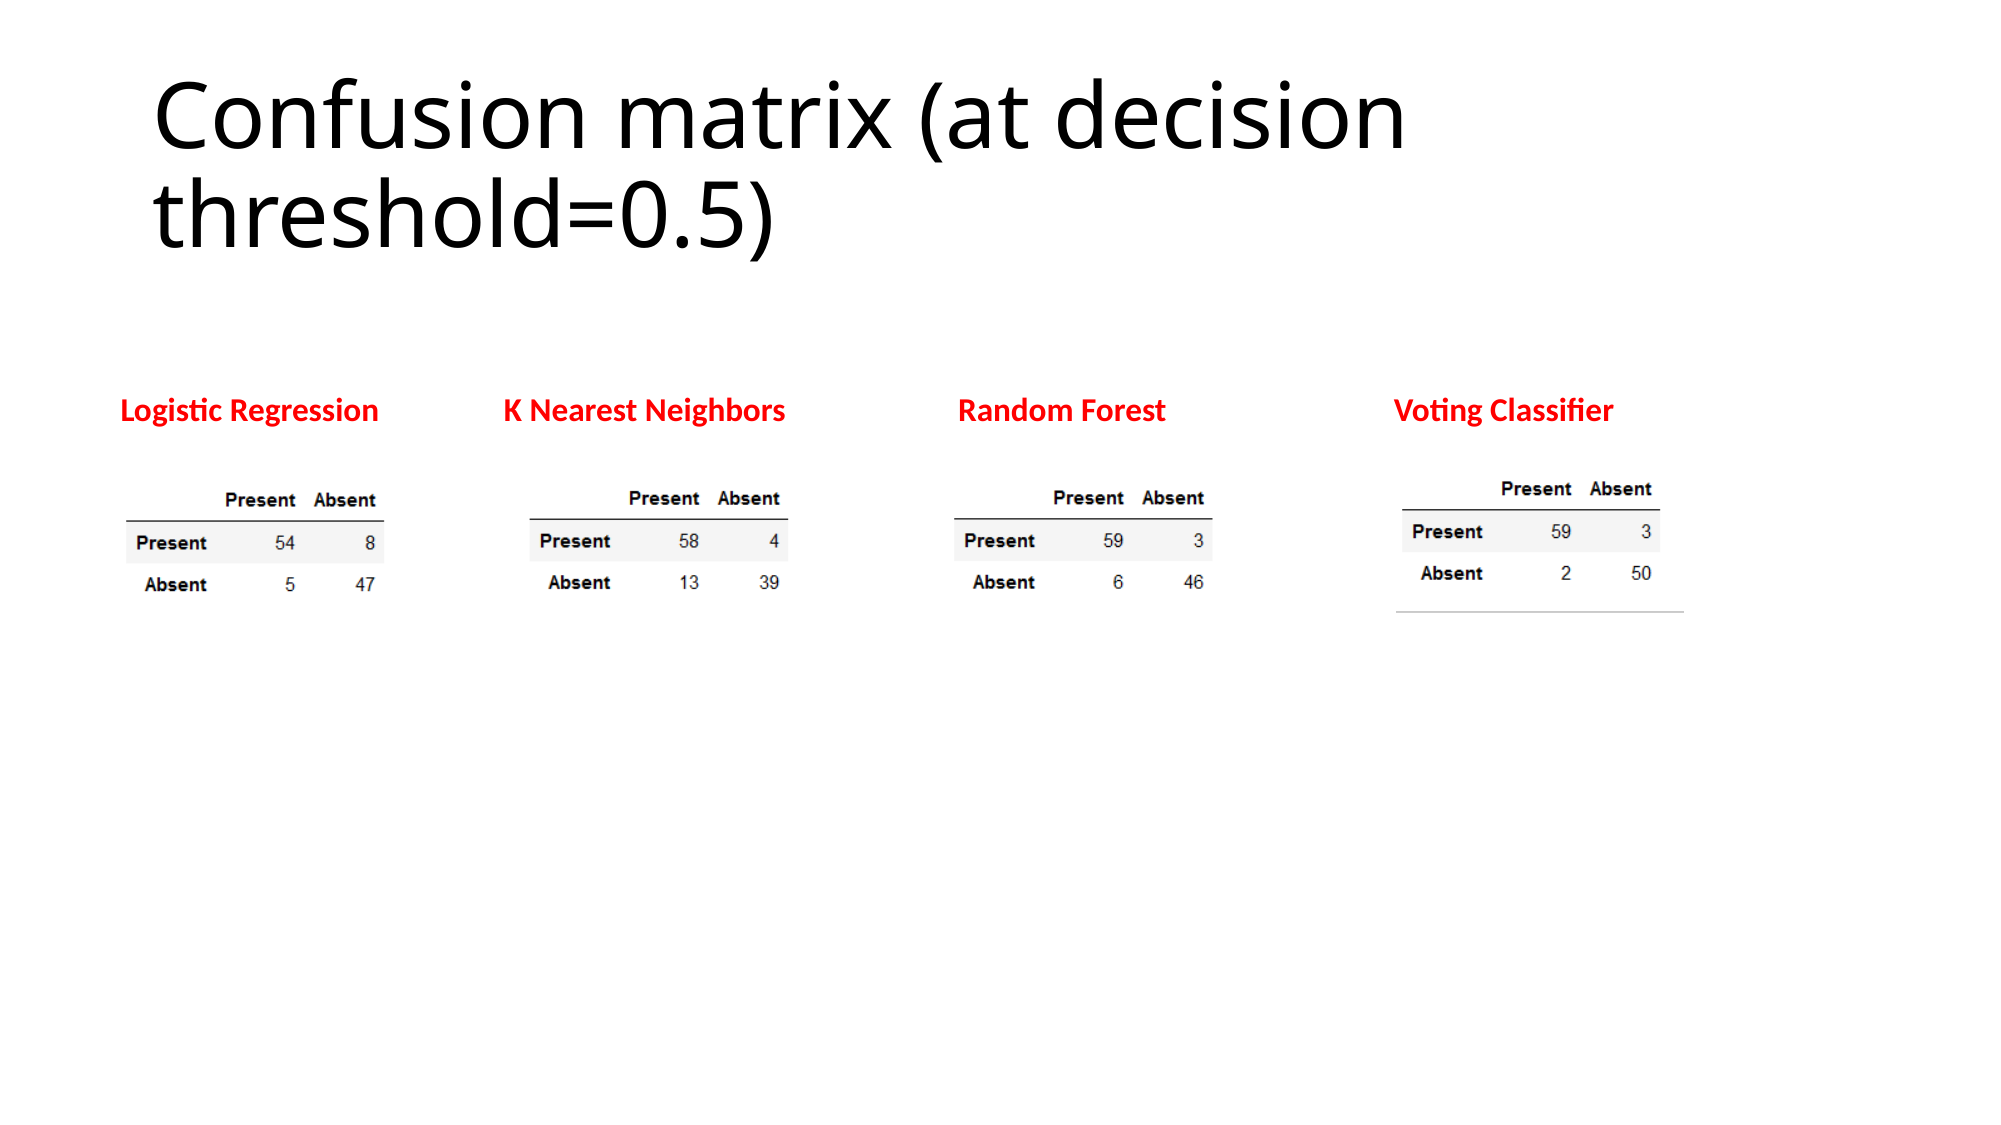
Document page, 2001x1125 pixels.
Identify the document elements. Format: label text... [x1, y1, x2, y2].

text_box K Nearest Neighbors [489, 381, 811, 436]
picture [943, 473, 1254, 614]
text_box Random Forest [943, 380, 1265, 436]
picture [1396, 455, 1684, 614]
text_box Logistic Regression [105, 380, 428, 436]
picture [119, 465, 428, 614]
picture [516, 466, 861, 618]
text_box Voting Classifier [1379, 380, 1701, 436]
title Confusion matrix (at decision threshold=0.5) [137, 59, 1863, 278]
